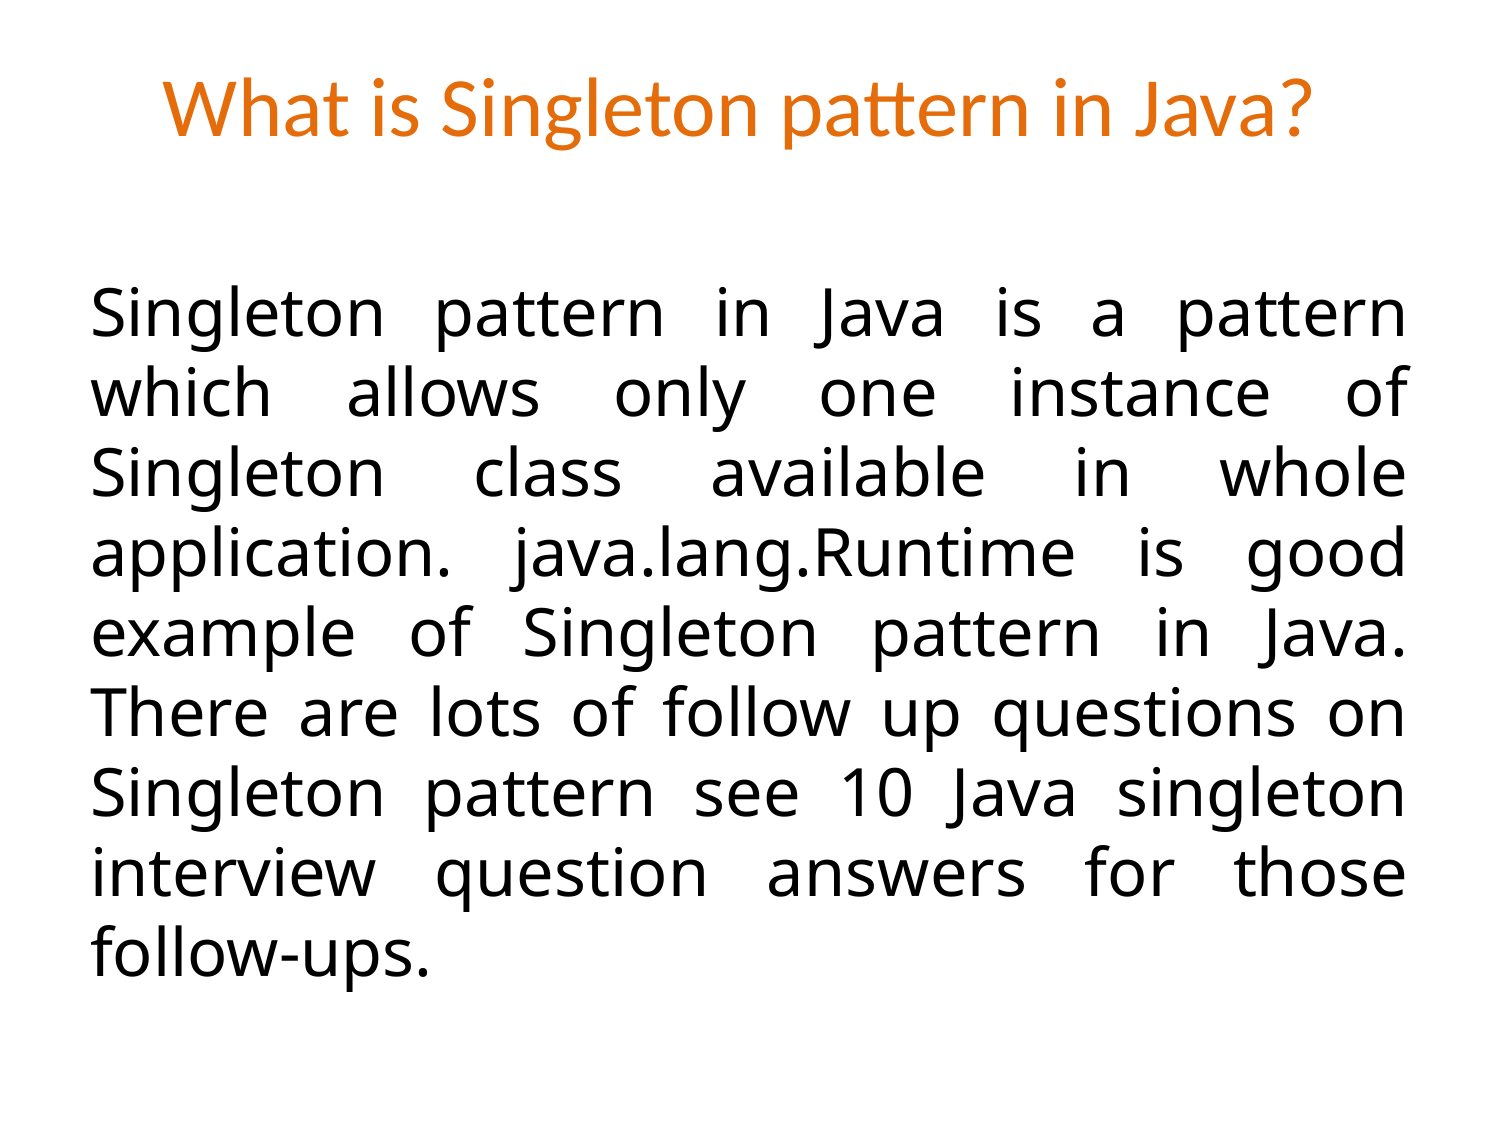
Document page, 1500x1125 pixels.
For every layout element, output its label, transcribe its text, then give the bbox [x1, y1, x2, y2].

title What is Singleton pattern in Java? [75, 45, 1425, 262]
list Singleton pattern in Java is a pattern which allows only one instance of Singleton class available in whole application. java.lang.Runtime is good example of Singleton pattern in Java. There are lots of follow up questions on Singleton pattern see 10 Java singleton interview question answers for those follow-ups. [75, 262, 1425, 1005]
